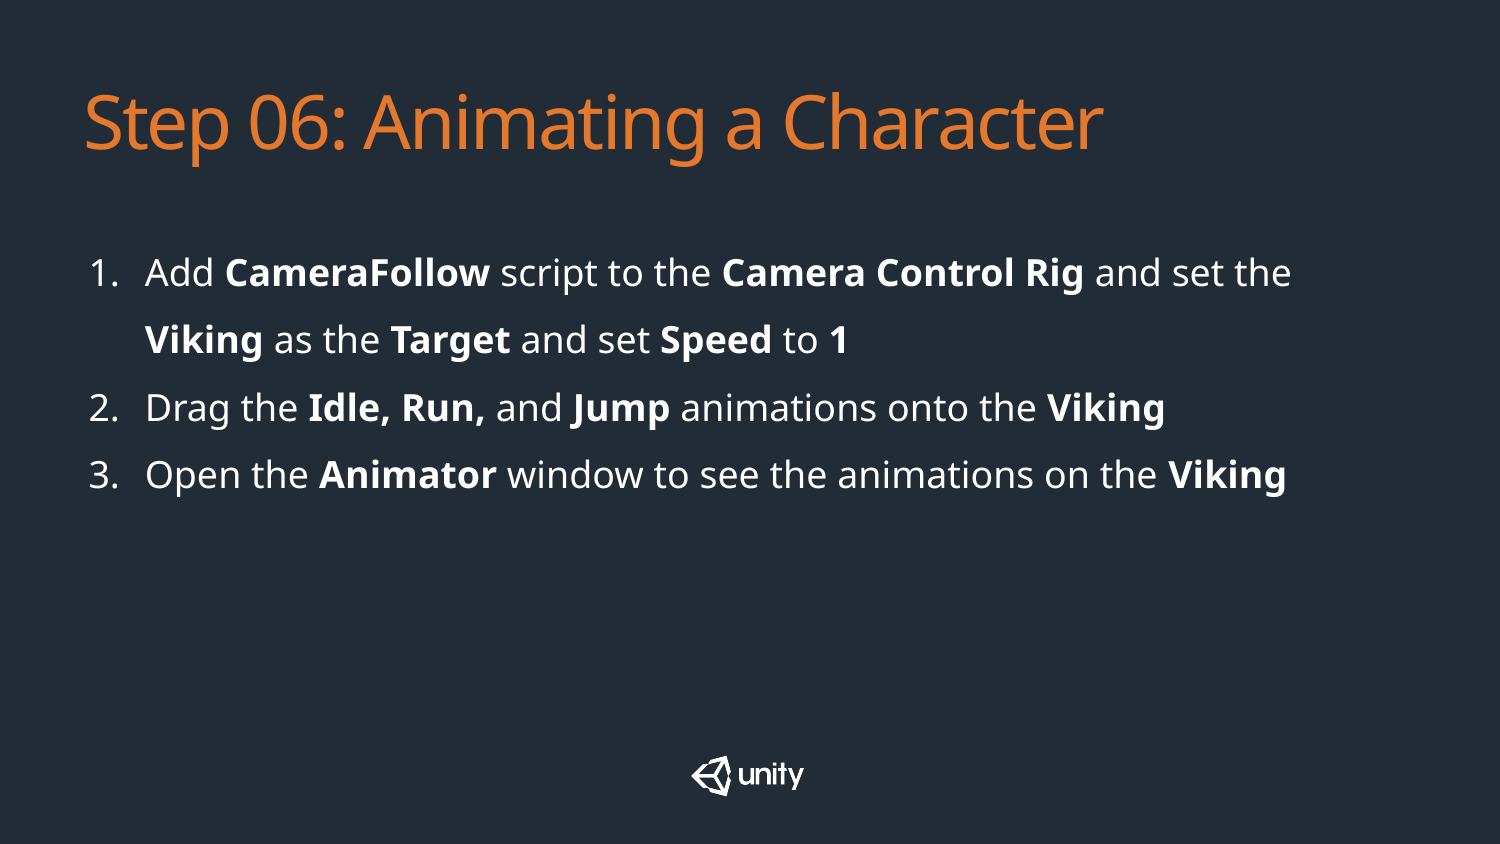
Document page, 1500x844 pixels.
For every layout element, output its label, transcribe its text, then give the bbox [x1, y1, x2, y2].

title Step 06: Animating a Character [83, 84, 1416, 218]
list Add CameraFollow script to the Camera Control Rig and set the Viking as the Target and set Speed to 1 Drag the Idle, Run, and Jump animations onto the Viking Open the Animator window to see the animations on the Viking [88, 226, 1411, 725]
picture [689, 743, 806, 809]
